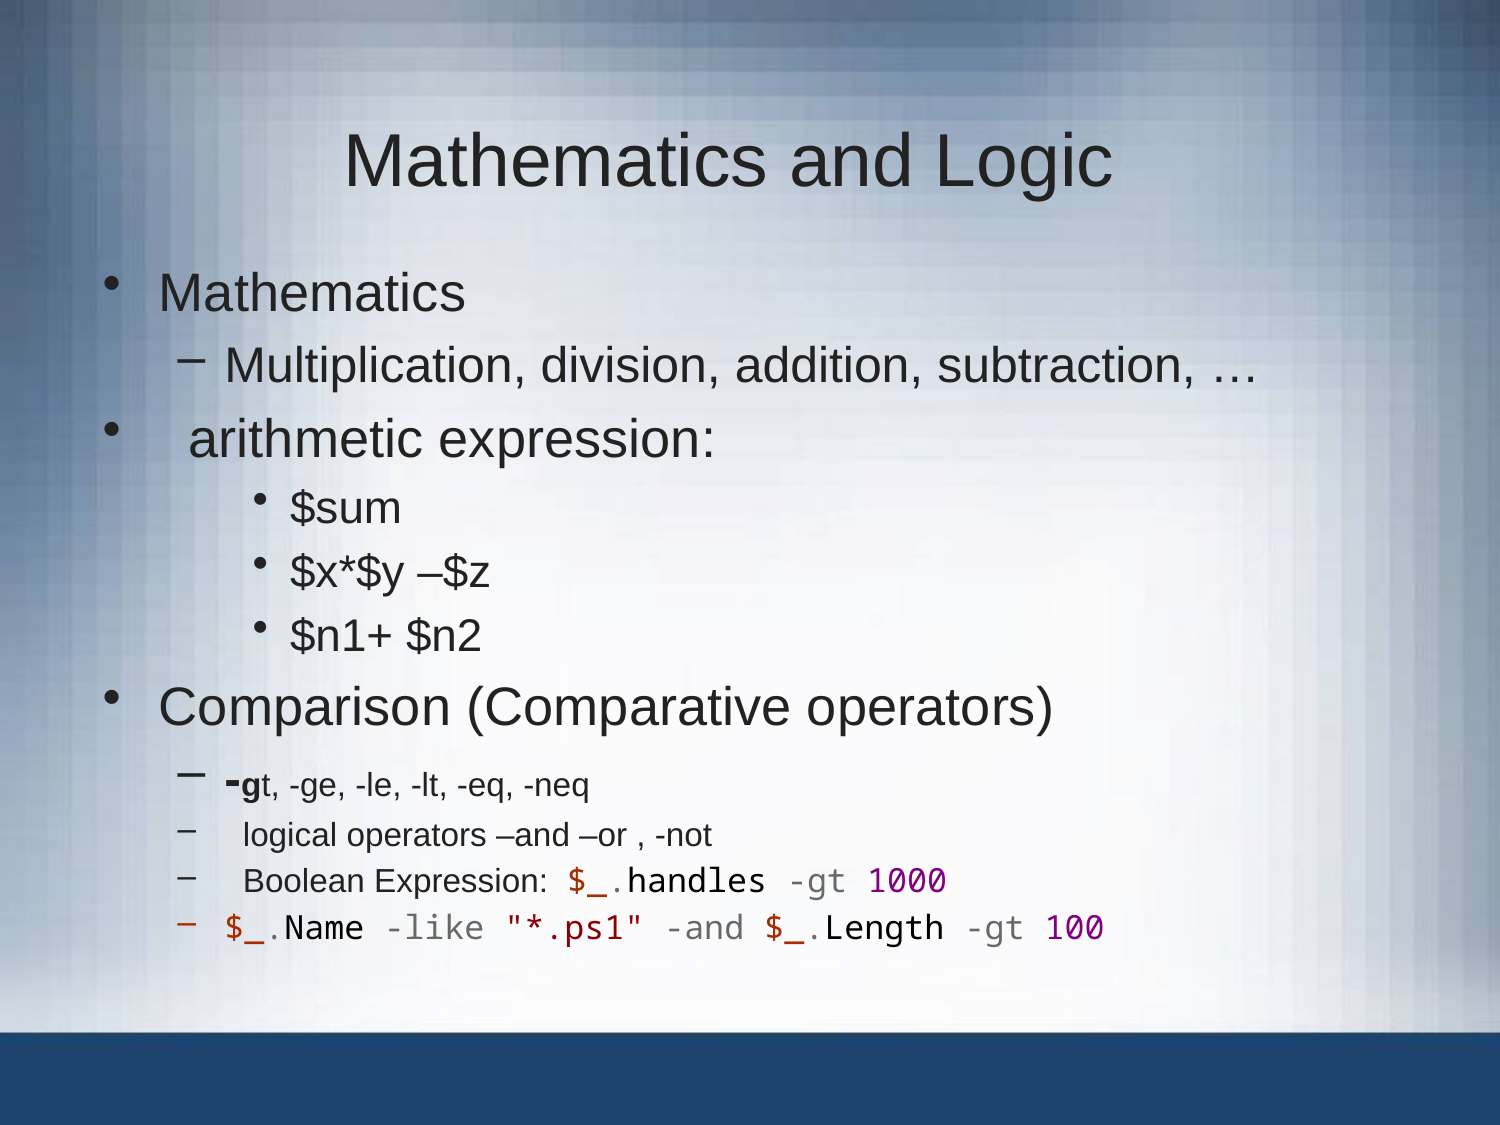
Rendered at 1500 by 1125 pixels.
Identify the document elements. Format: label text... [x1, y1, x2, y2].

title Mathematics and Logic [87, 62, 1413, 249]
list Mathematics Multiplication, division, addition, subtraction, … arithmetic expression: $sum $x*$y –$z $n1+ $n2 Comparison (Comparative operators) -gt, -ge, -le, -lt, -eq, -neq logical operators –and –or , -not Boolean Expression: $_.handles -gt 1000 $_.Name -like "*.ps1" -and $_.Length -gt 100 [87, 249, 1413, 1025]
picture [0, 0, 1500, 1125]
